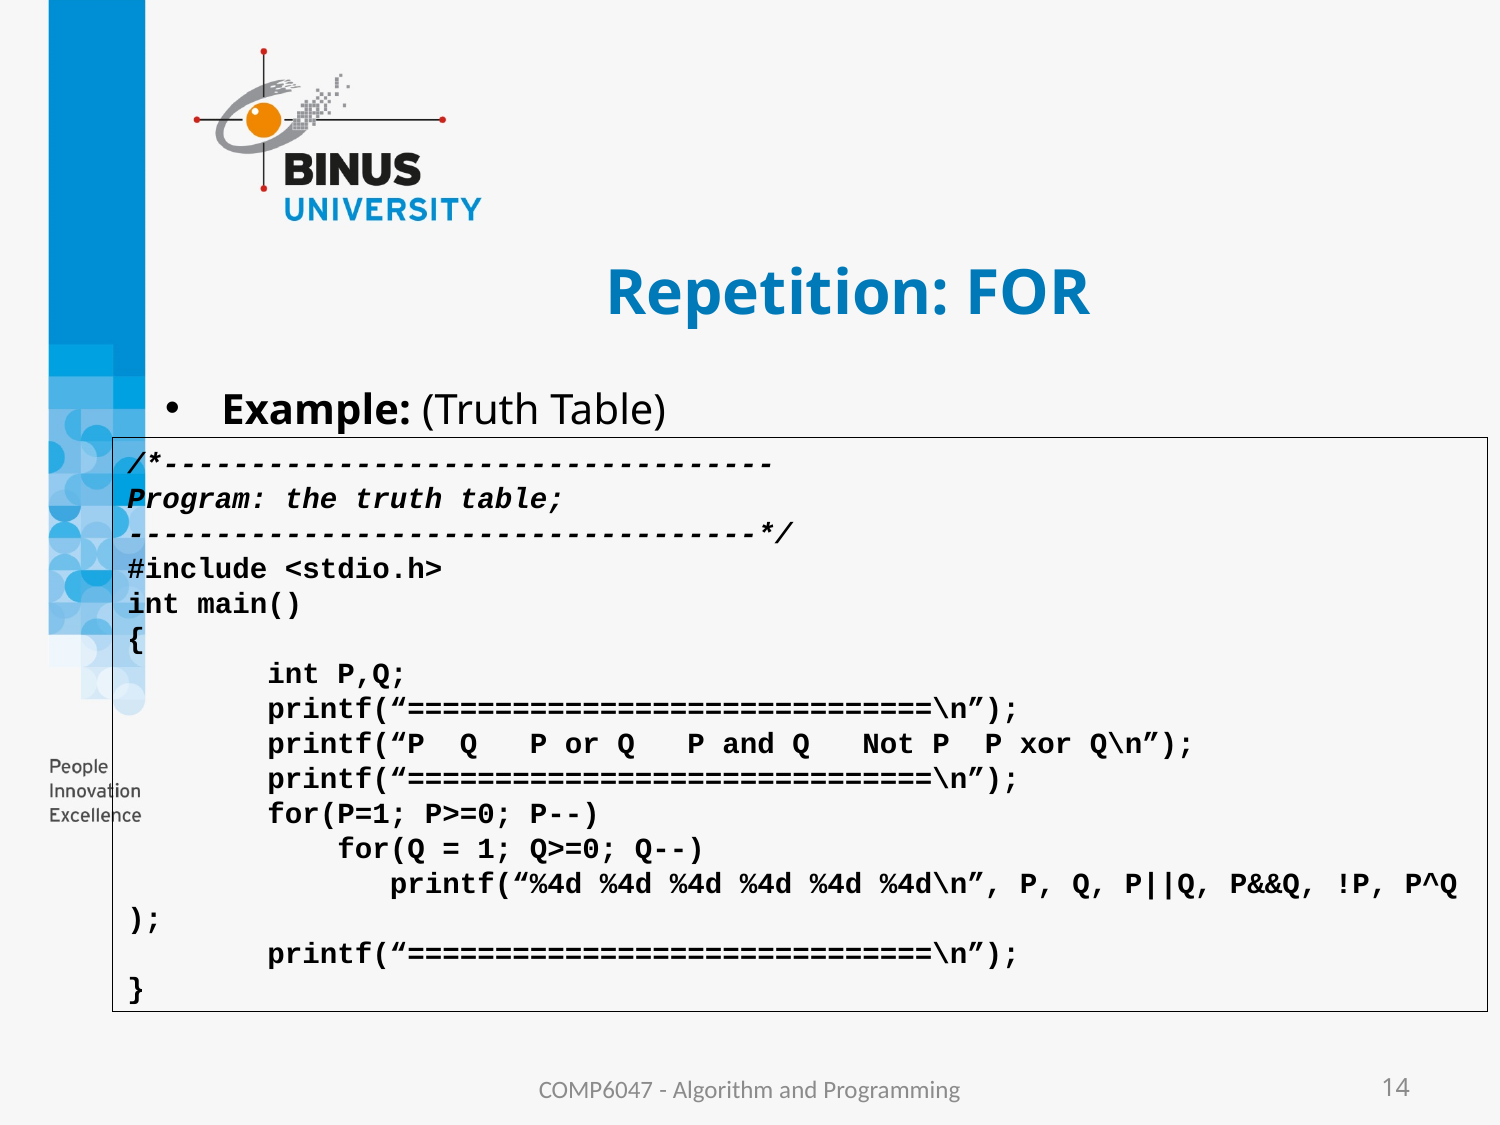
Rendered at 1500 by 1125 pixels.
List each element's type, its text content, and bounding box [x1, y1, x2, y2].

slide_number 14 [1074, 1058, 1425, 1119]
list Example: (Truth Table) [150, 375, 1438, 437]
footer COMP6047 - Algorithm and Programming [512, 1058, 988, 1119]
text_box /*----------------------------------- Program: the truth table; ------------------------------------*/ #include <stdio.h> int main() { int P,Q; printf(“==============================\n”); printf(“P Q P or Q P and Q Not P P xor Q\n”); printf(“==============================\n”); for(P=1; P>=0; P--) for(Q = 1; Q>=0; Q--) printf(“%4d %4d %4d %4d %4d %4d\n”, P, Q, P||Q, P&&Q, !P, P^Q ); printf(“==============================\n”); } [112, 437, 1488, 1012]
title Repetition: FOR [287, 224, 1409, 355]
picture [0, 0, 1500, 845]
